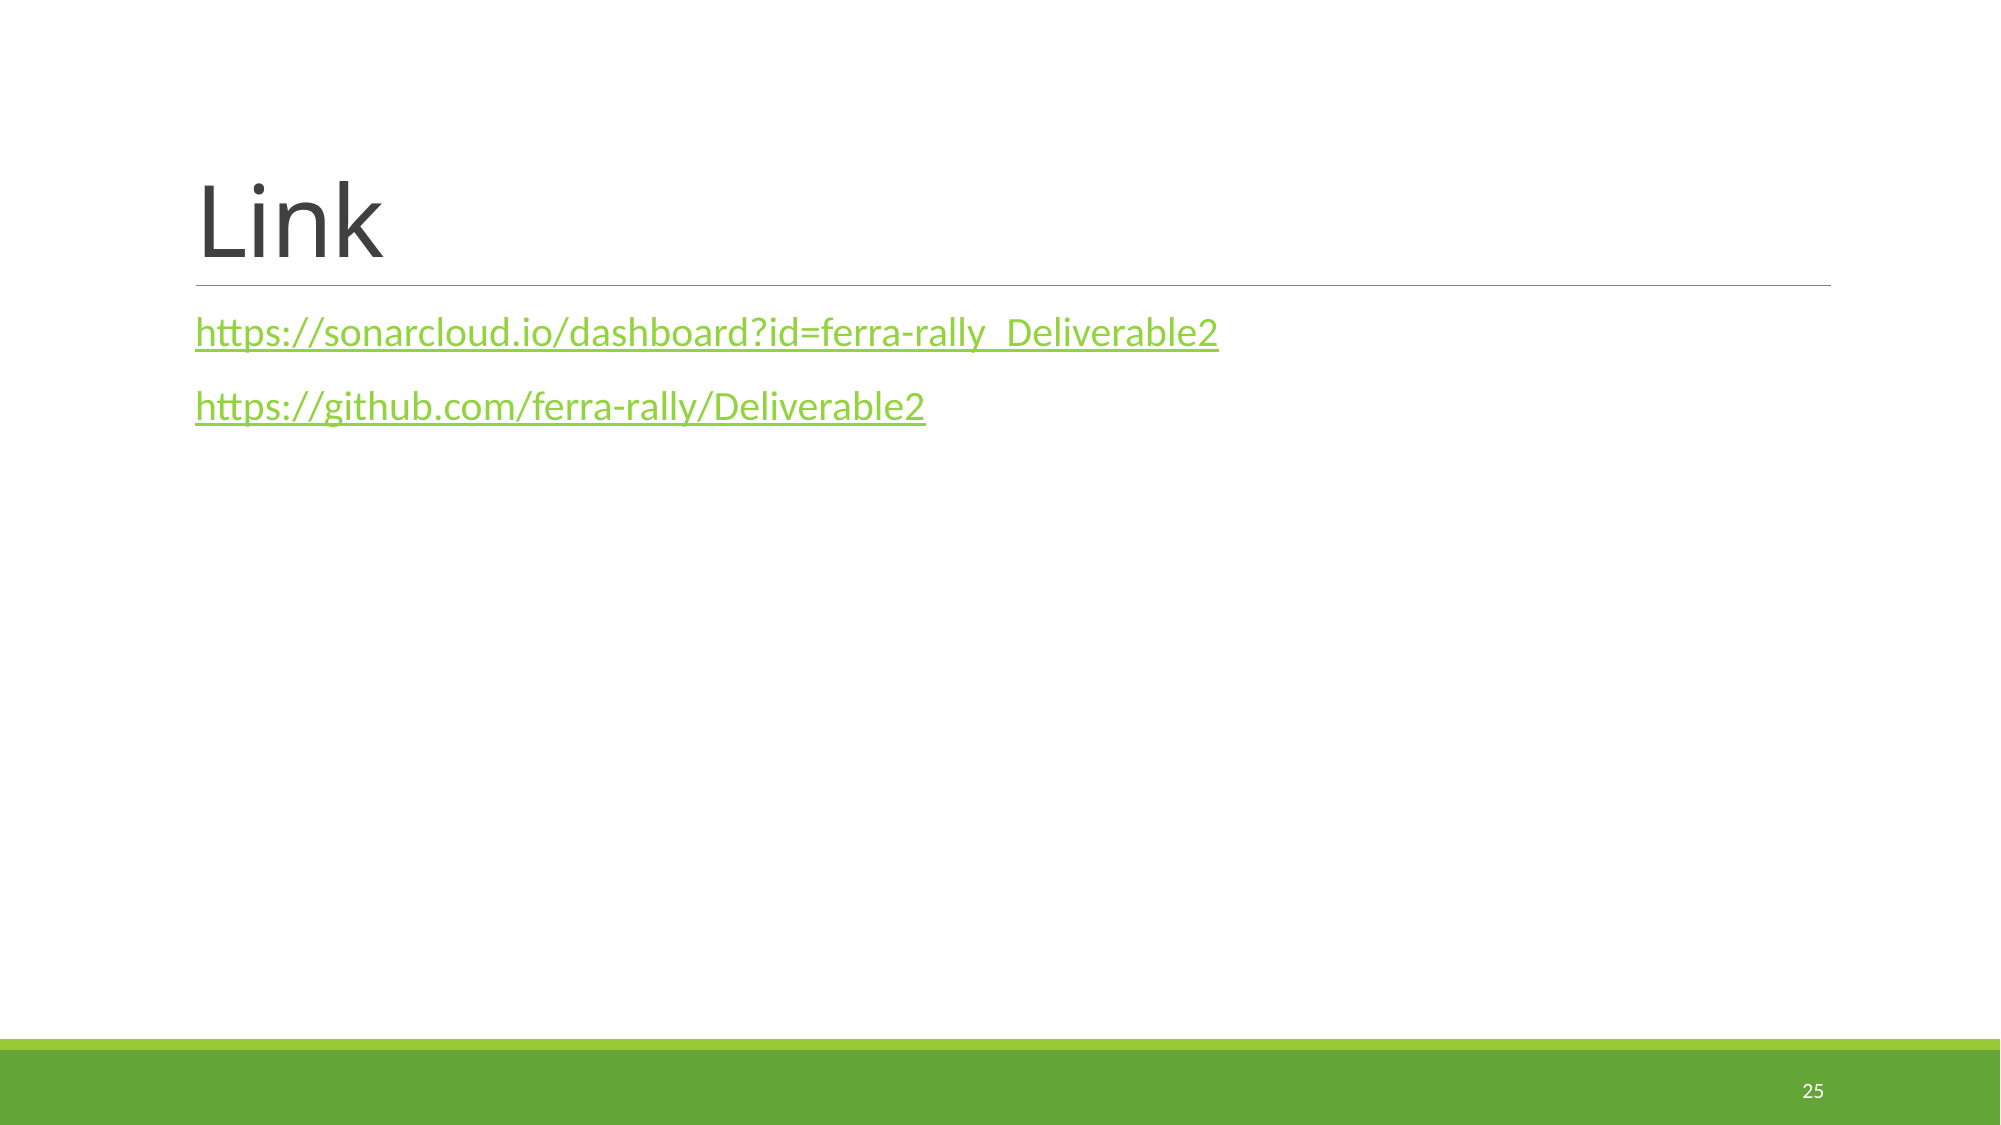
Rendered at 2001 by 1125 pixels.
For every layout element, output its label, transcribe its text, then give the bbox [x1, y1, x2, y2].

slide_number 25 [1624, 1059, 1840, 1120]
list https://sonarcloud.io/dashboard?id=ferra-rally_Deliverable2 https://github.com/ferra-rally/Deliverable2 [180, 302, 1830, 963]
title Link [180, 47, 1830, 285]
